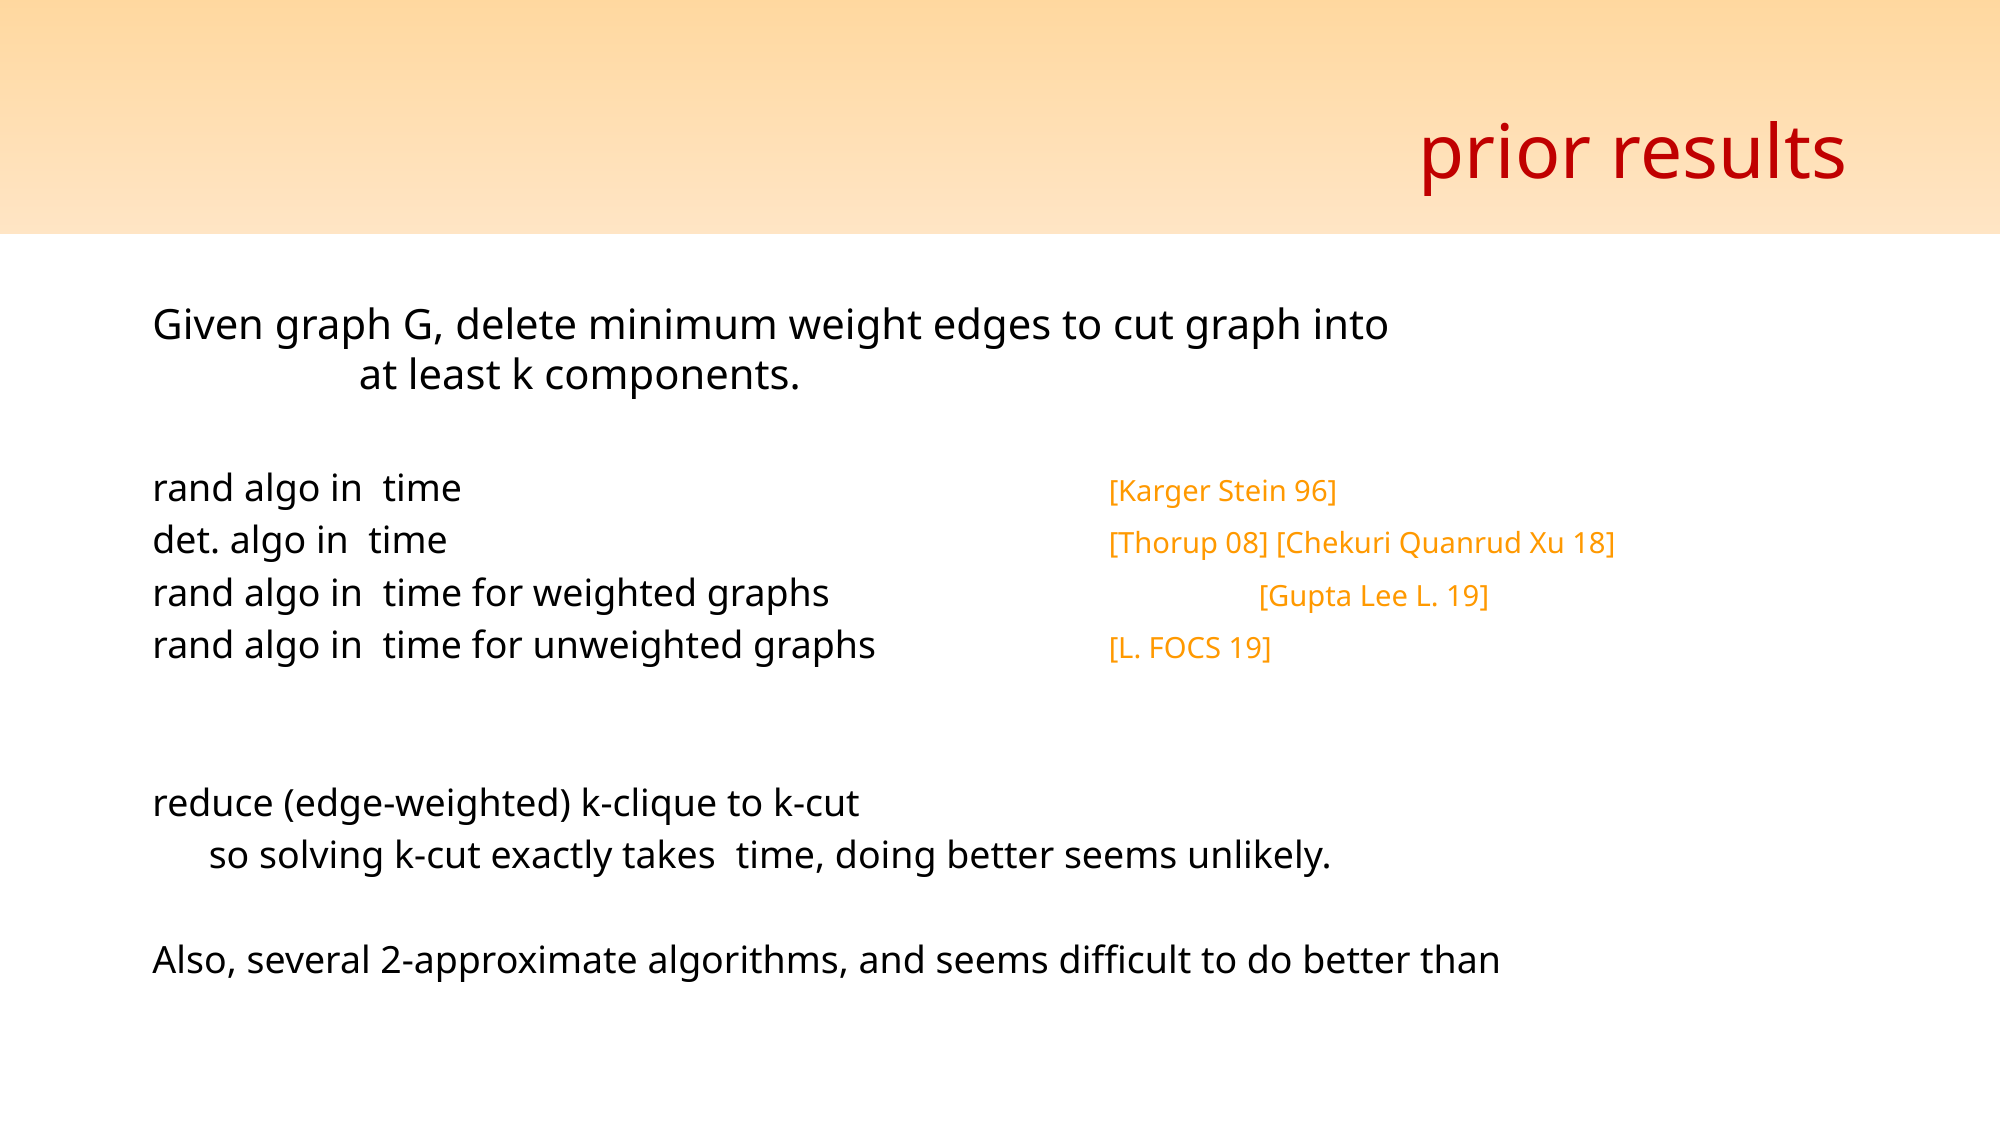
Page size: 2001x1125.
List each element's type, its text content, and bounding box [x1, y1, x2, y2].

title prior results [137, 45, 1863, 263]
